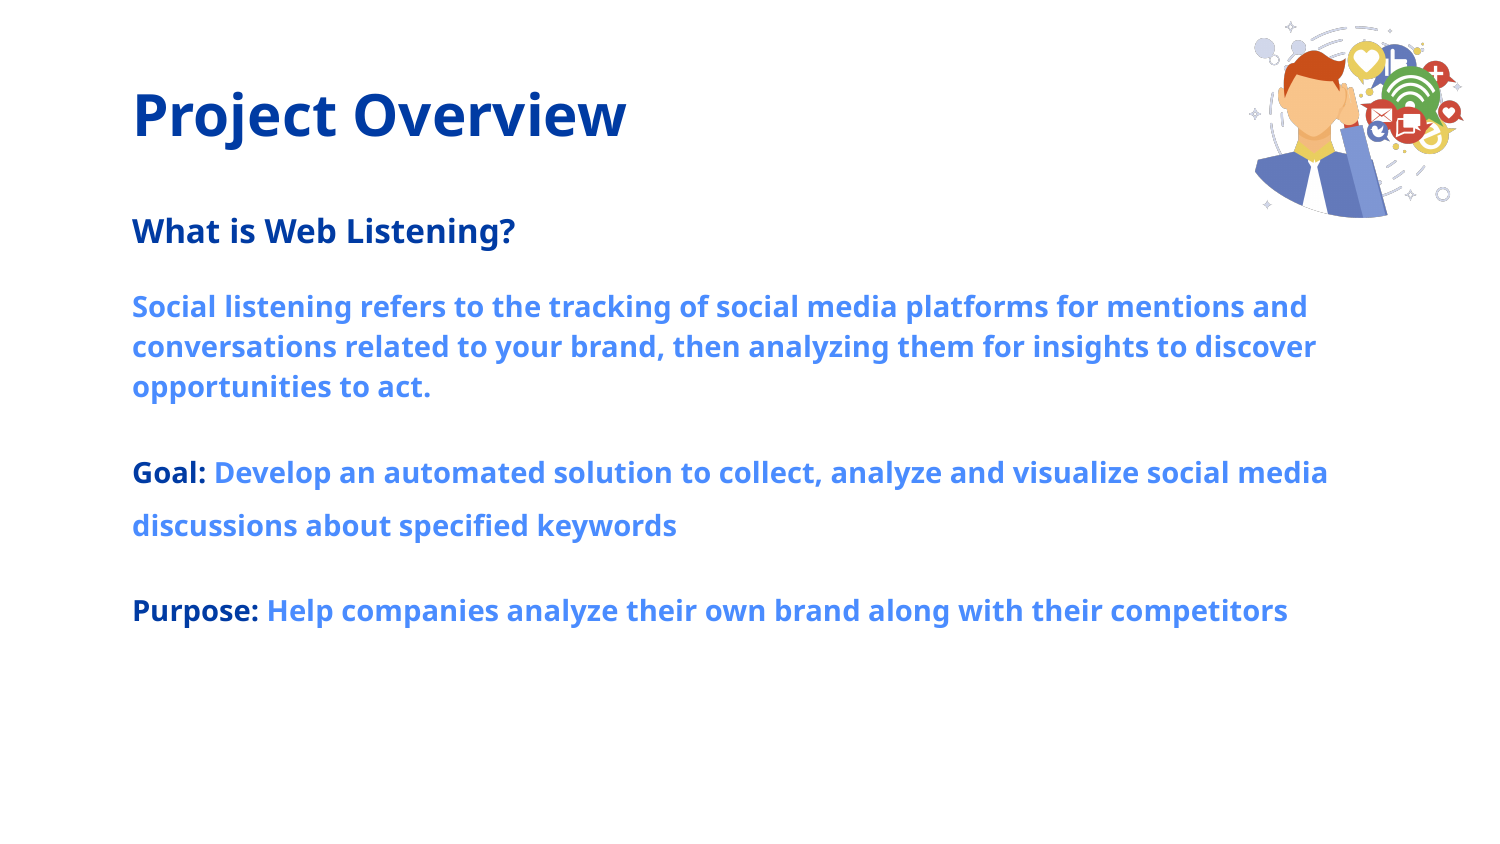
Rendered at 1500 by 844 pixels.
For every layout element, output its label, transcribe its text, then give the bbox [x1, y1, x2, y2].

list What is Web Listening? Social listening refers to the tracking of social media platforms for mentions and conversations related to your brand, then analyzing them for insights to discover opportunities to act. Goal: Develop an automated solution to collect, analyze and visualize social media discussions about specified keywords Purpose: Help companies analyze their own brand along with their competitors [116, 189, 1383, 750]
picture [1248, 21, 1464, 218]
title Project Overview [116, 63, 1243, 157]
